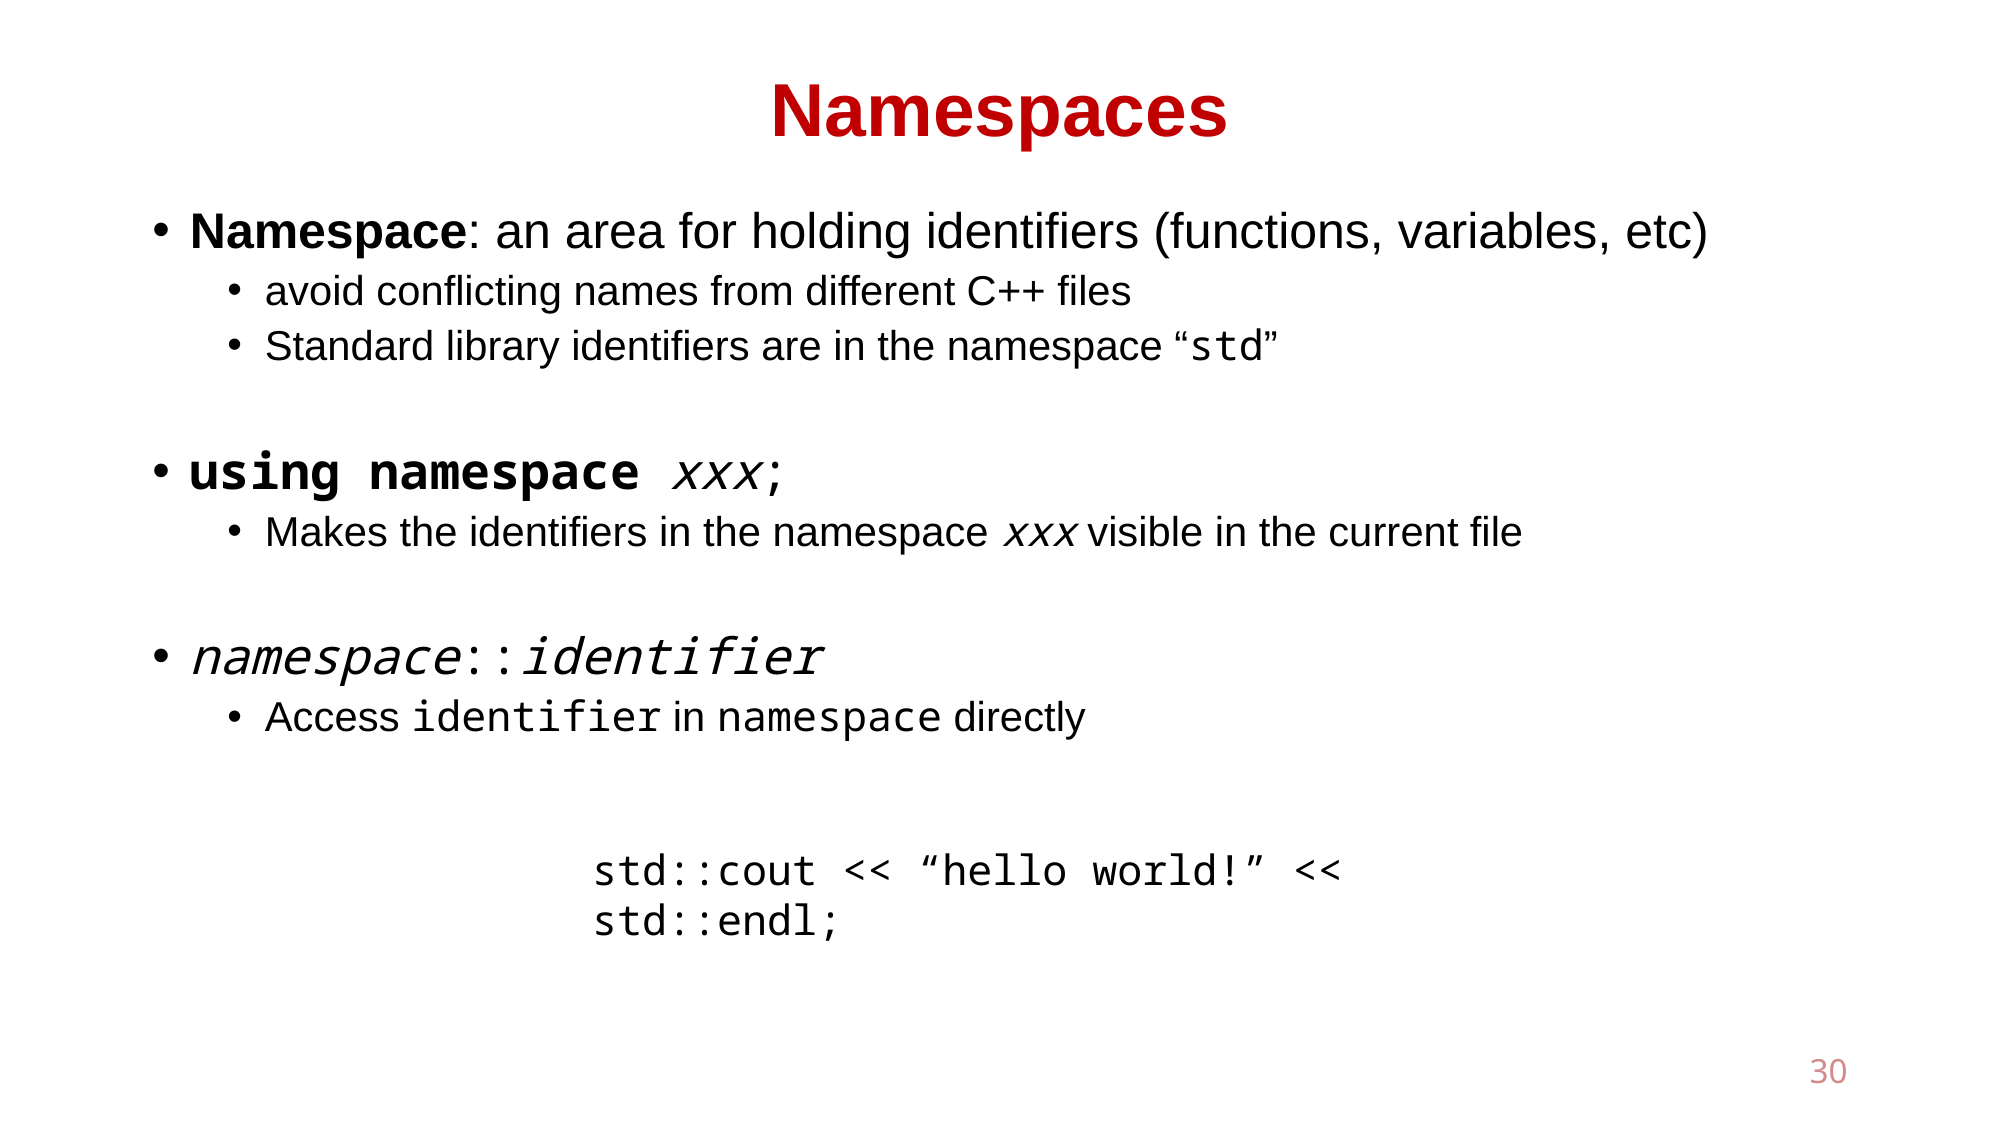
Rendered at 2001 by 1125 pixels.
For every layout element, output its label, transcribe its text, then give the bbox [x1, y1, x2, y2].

text_box std::cout << “hello world!” << std::endl; [577, 782, 1615, 952]
slide_number 30 [1412, 1042, 1863, 1103]
list Namespace: an area for holding identifiers (functions, variables, etc) avoid conflicting names from different C++ files Standard library identifiers are in the namespace “std” using namespace xxx; Makes the identifiers in the namespace xxx visible in the current file namespace::identifier Access identifier in namespace directly [137, 197, 1863, 1025]
title Namespaces [137, 59, 1863, 166]
